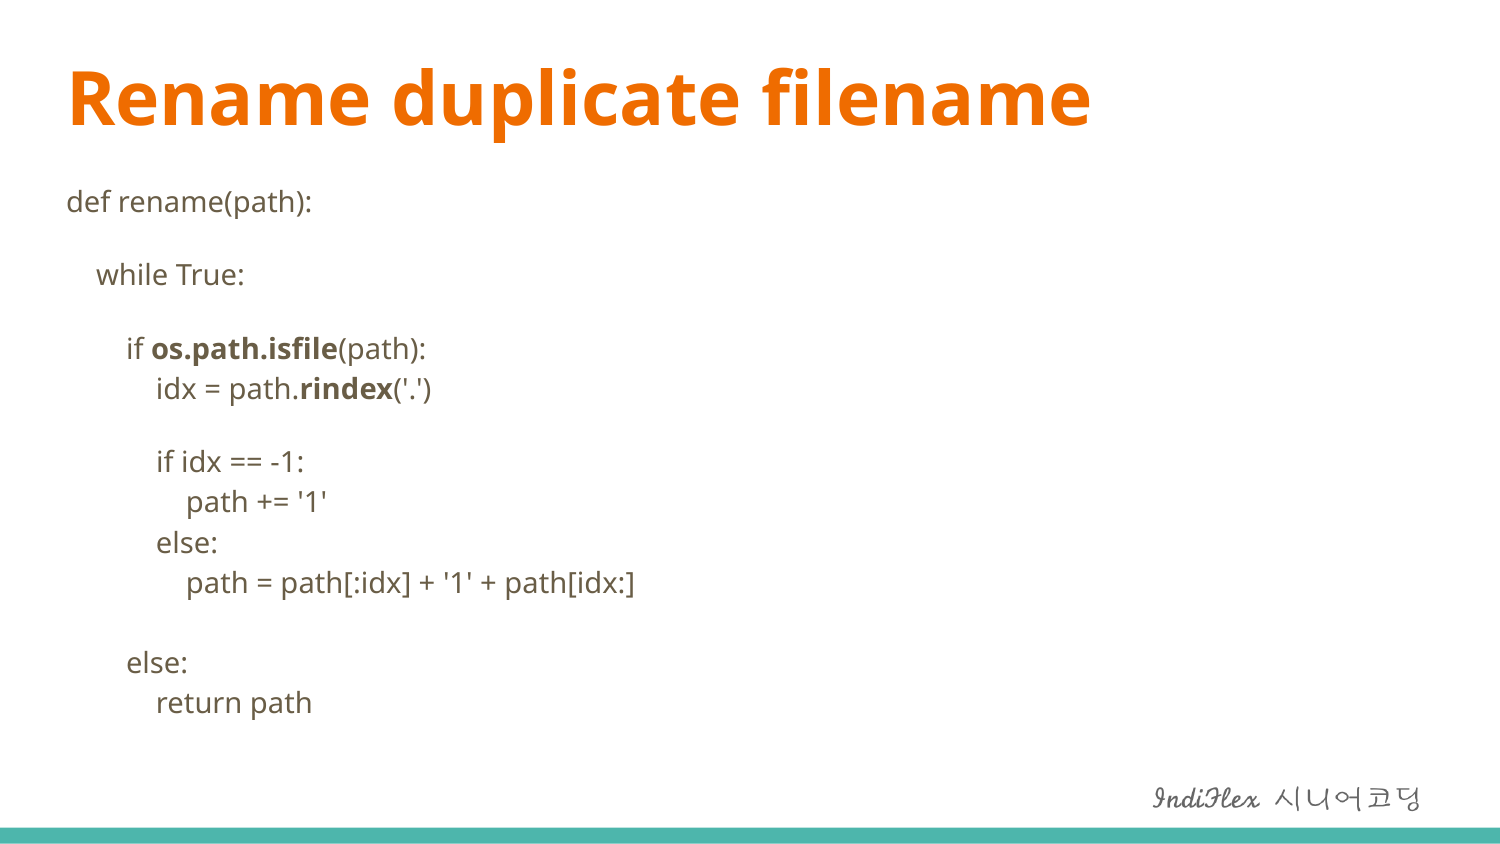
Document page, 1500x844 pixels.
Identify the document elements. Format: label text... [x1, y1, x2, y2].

picture [1137, 779, 1434, 816]
title Rename duplicate filename [51, 35, 1449, 152]
list def rename(path): while True: if os.path.isfile(path): idx = path.rindex('.') if idx == -1: path += '1' else: path = path[:idx] + '1' + path[idx:] else: return path [51, 162, 1485, 758]
